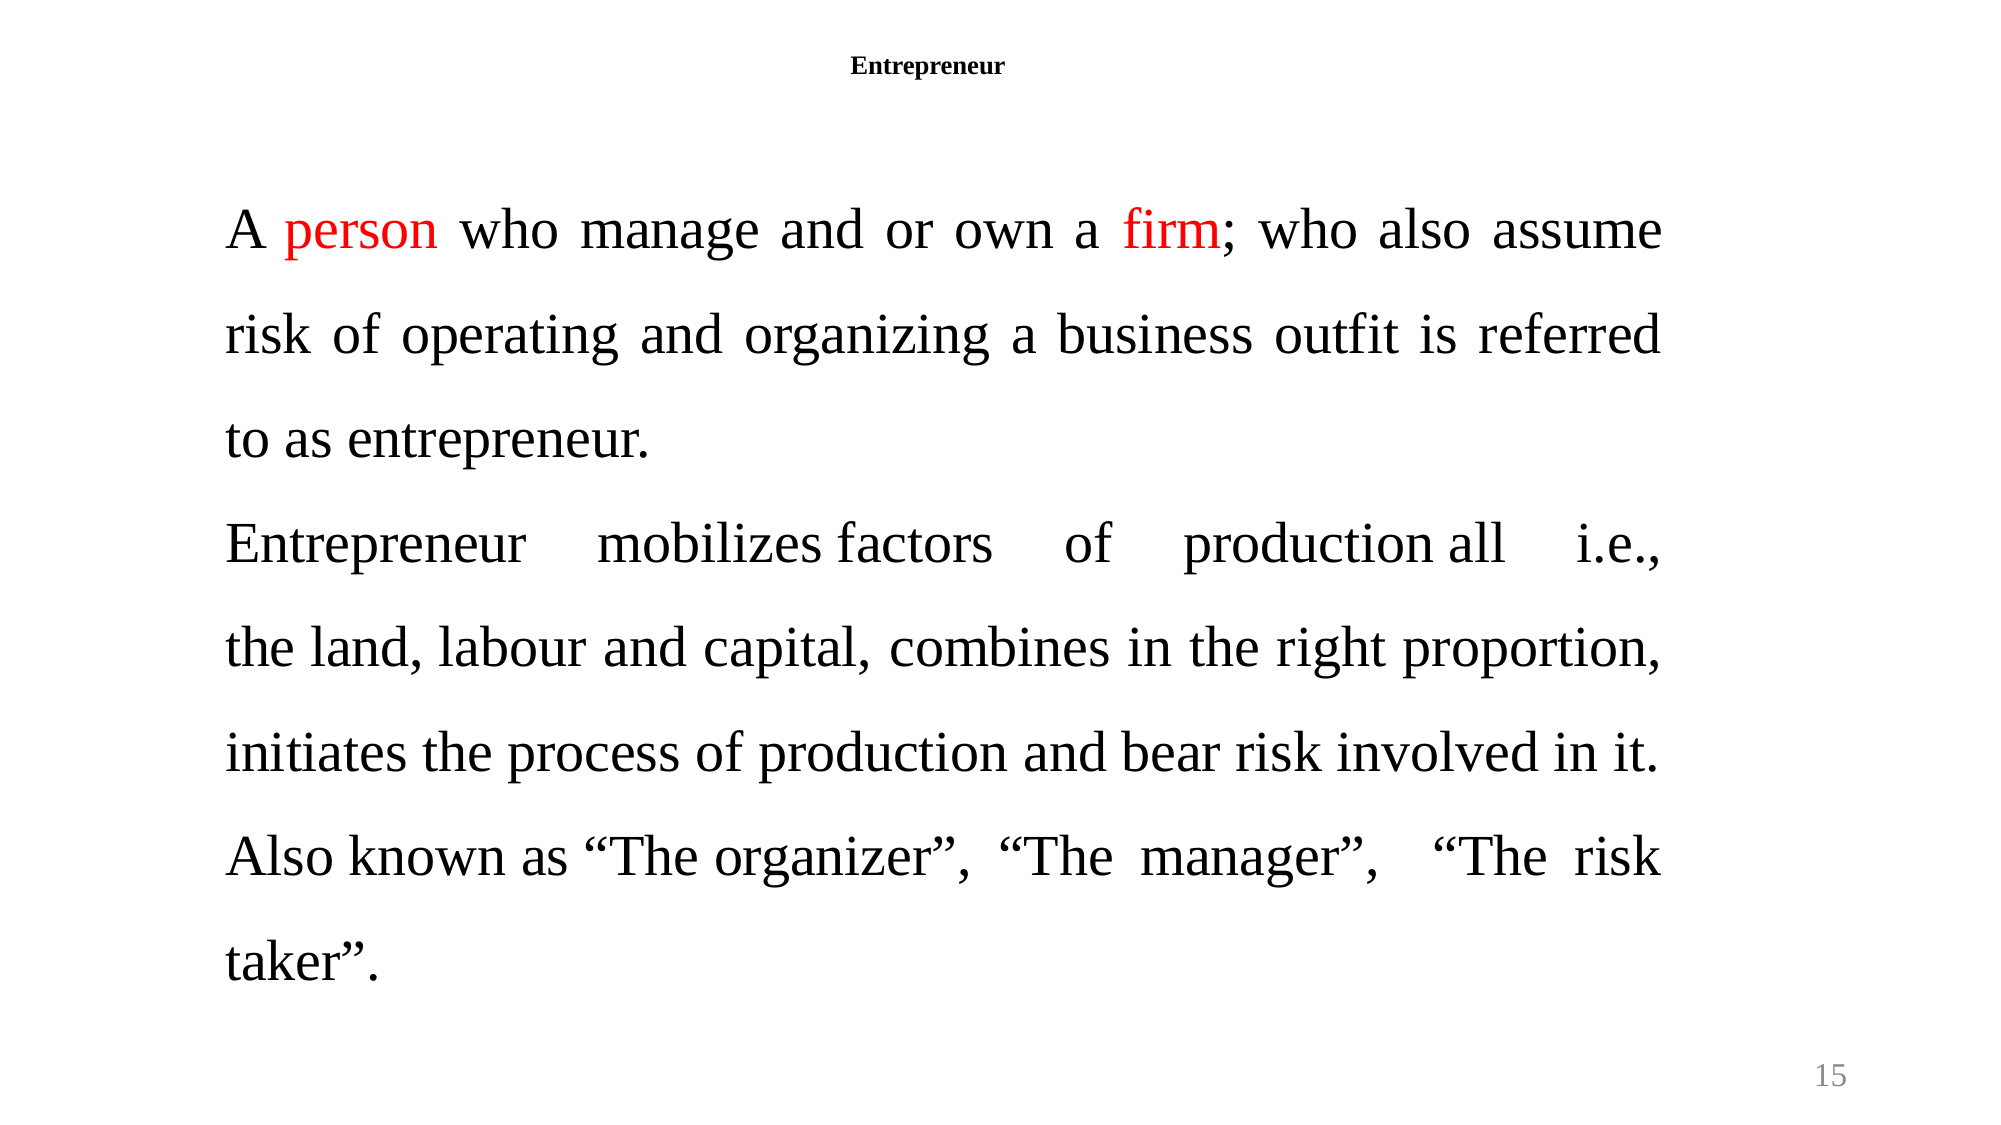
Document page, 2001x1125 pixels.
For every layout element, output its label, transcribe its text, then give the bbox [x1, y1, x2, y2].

slide_number 15 [1412, 1042, 1863, 1103]
title Entrepreneur [210, 14, 1647, 121]
list A person who manage and or own a firm; who also assume risk of operating and organizing a business outfit is referred to as entrepreneur. Entrepreneur mobilizes factors of production all i.e., the land, labour and capital, combines in the right proportion, initiates the process of production and bear risk involved in it. Also known as “The organizer”, “The manager”, “The risk taker”. [210, 148, 1679, 1014]
